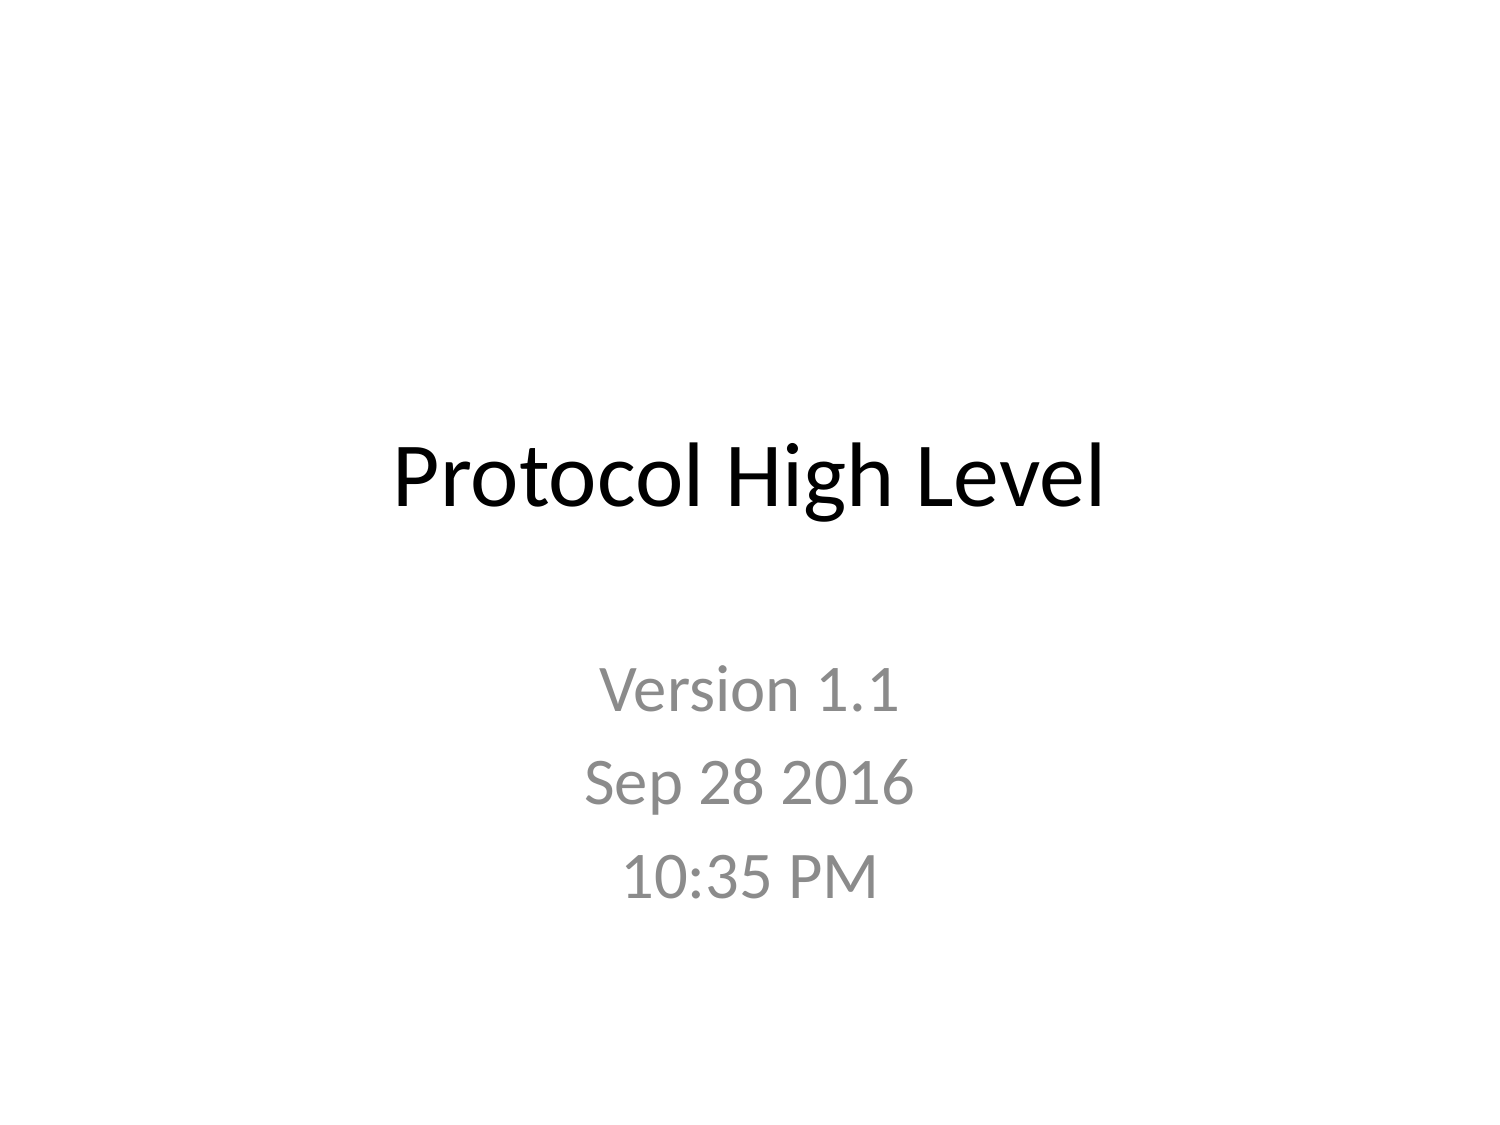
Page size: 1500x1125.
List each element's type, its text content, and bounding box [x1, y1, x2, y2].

subtitle Version 1.1 Sep 28 2016 10:35 PM [225, 637, 1275, 925]
title Protocol High Level [112, 349, 1388, 591]
